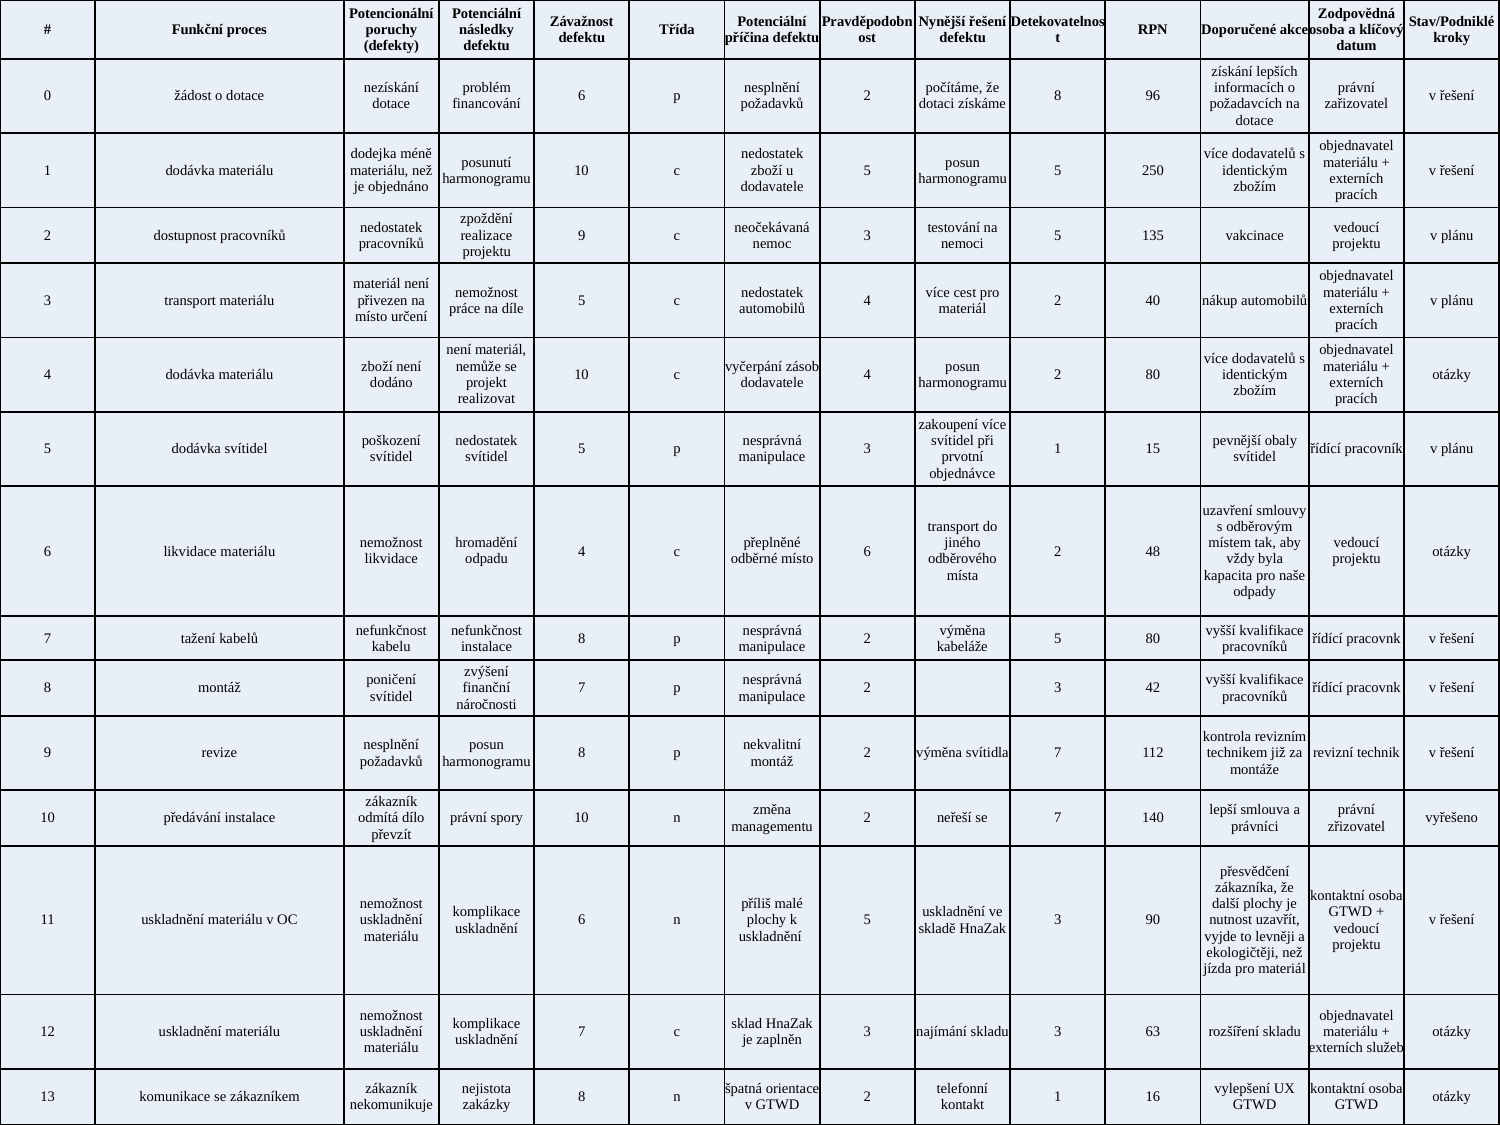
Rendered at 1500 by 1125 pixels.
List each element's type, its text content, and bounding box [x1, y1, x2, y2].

table_cell 2 [821, 661, 914, 715]
table_cell c [630, 338, 724, 411]
table_cell n [630, 791, 724, 845]
table_cell 8 [535, 617, 628, 659]
table_cell právní spory [440, 791, 533, 845]
table_cell není materiál, nemůže se projekt realizovat [440, 338, 533, 411]
table_cell více dodavatelů s identickým zbožím [1201, 338, 1308, 411]
table_cell získání lepších informacích o požadavcích na dotace [1201, 60, 1308, 132]
table_cell v řešení [1405, 617, 1498, 659]
table_cell v řešení [1405, 847, 1498, 994]
table_cell nezískání dotace [345, 60, 438, 132]
table_cell sklad HnaZak je zaplněn [725, 995, 819, 1068]
table_cell 5 [1011, 208, 1104, 262]
table_cell nesprávná manipulace [725, 661, 819, 715]
table_cell vyšší kvalifikace pracovníků [1201, 617, 1308, 659]
table_cell likvidace materiálu [96, 487, 343, 615]
table_cell vyřešeno [1405, 791, 1498, 845]
table_cell dodejka méně materiálu, než je objednáno [345, 134, 438, 207]
table_header Detekovatelnost [1011, 1, 1104, 58]
table_cell 0 [1, 60, 94, 132]
table_cell rozšíření skladu [1201, 995, 1308, 1068]
table_cell 3 [1, 264, 94, 337]
table_cell 6 [1, 487, 94, 615]
table_cell 4 [1, 338, 94, 411]
table_cell 2 [821, 617, 914, 659]
table_cell p [630, 661, 724, 715]
table_cell nedostatek automobilů [725, 264, 819, 337]
table_cell testování na nemoci [916, 208, 1009, 262]
table_cell 48 [1106, 487, 1200, 615]
table_cell 7 [535, 661, 628, 715]
table_cell 15 [1106, 413, 1200, 485]
table_cell 7 [1011, 791, 1104, 845]
table_cell 140 [1106, 791, 1200, 845]
table_cell 9 [1, 717, 94, 789]
table_cell zpoždění realizace projektu [440, 208, 533, 262]
table_cell dodávka materiálu [96, 338, 343, 411]
table_cell zakoupení více svítidel při prvotní objednávce [916, 413, 1009, 485]
table_cell 9 [535, 208, 628, 262]
table_cell 3 [821, 413, 914, 485]
table_cell nemožnost likvidace [345, 487, 438, 615]
table_cell 80 [1106, 617, 1200, 659]
table_cell materiál není přivezen na místo určení [345, 264, 438, 337]
table_cell v řešení [1405, 661, 1498, 715]
table_cell 1 [1011, 1070, 1104, 1124]
table_header Potenciální následky defektu [440, 1, 533, 58]
table_cell n [630, 847, 724, 994]
table_cell hromadění odpadu [440, 487, 533, 615]
table_cell objednavatel materiálu + externích pracích [1310, 134, 1403, 207]
table_header Doporučené akce [1201, 1, 1308, 58]
table_cell dodávka svítidel [96, 413, 343, 485]
table_cell předávání instalace [96, 791, 343, 845]
table_cell transport do jiného odběrového místa [916, 487, 1009, 615]
table_cell vakcinace [1201, 208, 1308, 262]
table_cell lepší smlouva a právníci [1201, 791, 1308, 845]
table_cell dostupnost pracovníků [96, 208, 343, 262]
table_cell špatná orientace v GTWD [725, 1070, 819, 1124]
table_cell 3 [1011, 847, 1104, 994]
table_cell nesplnění požadavků [725, 60, 819, 132]
table_cell posunutí harmonogramu [440, 134, 533, 207]
table_cell tažení kabelů [96, 617, 343, 659]
table_cell telefonní kontakt [916, 1070, 1009, 1124]
table_cell 1 [1, 134, 94, 207]
table_cell otázky [1405, 487, 1498, 615]
table_cell změna managementu [725, 791, 819, 845]
table_cell posun harmonogramu [916, 338, 1009, 411]
table_cell objednavatel materiálu + externích pracích [1310, 338, 1403, 411]
table_cell 8 [1011, 60, 1104, 132]
table_cell zákazník nekomunikuje [345, 1070, 438, 1124]
table_cell v řešení [1405, 134, 1498, 207]
table_cell c [630, 264, 724, 337]
table_cell 16 [1106, 1070, 1200, 1124]
table_cell počítáme, že dotaci získáme [916, 60, 1009, 132]
table_header RPN [1106, 1, 1200, 58]
table_cell vylepšení UX GTWD [1201, 1070, 1308, 1124]
table_cell 3 [821, 995, 914, 1068]
table_cell posun harmonogramu [440, 717, 533, 789]
table_cell více dodavatelů s identickým zbožím [1201, 134, 1308, 207]
table_cell 6 [535, 60, 628, 132]
table_cell 8 [535, 717, 628, 789]
table_cell 5 [1, 413, 94, 485]
table_cell nesprávná manipulace [725, 413, 819, 485]
table_cell 2 [821, 60, 914, 132]
table_cell kontaktní osoba GTWD + vedoucí projektu [1310, 847, 1403, 994]
table_cell přesvědčení zákazníka, že další plochy je nutnost uzavřít, vyjde to levněji a ekologičtěji, než jízda pro materiál [1201, 847, 1308, 994]
table_header Funkční proces [96, 1, 343, 58]
table_cell 2 [821, 1070, 914, 1124]
table_cell 11 [1, 847, 94, 994]
table_cell c [630, 995, 724, 1068]
table_cell nákup automobilů [1201, 264, 1308, 337]
table_cell otázky [1405, 995, 1498, 1068]
table_cell příliš malé plochy k uskladnění [725, 847, 819, 994]
table_cell nedostatek svítidel [440, 413, 533, 485]
table_cell právní zařizovatel [1310, 60, 1403, 132]
table_cell 250 [1106, 134, 1200, 207]
table_cell 10 [1, 791, 94, 845]
table_cell řídící pracovnk [1310, 661, 1403, 715]
table_cell nemožnost uskladnění materiálu [345, 995, 438, 1068]
table_cell 8 [1, 661, 94, 715]
table_cell 5 [1011, 134, 1104, 207]
table_cell 5 [535, 413, 628, 485]
table_header Stav/Podniklé kroky [1405, 1, 1498, 58]
table_cell uzavření smlouvy s odběrovým místem tak, aby vždy byla kapacita pro naše odpady [1201, 487, 1308, 615]
table_cell 90 [1106, 847, 1200, 994]
table_cell n [630, 1070, 724, 1124]
table_header Třída [630, 1, 724, 58]
table_header # [1, 1, 94, 58]
table_cell objednavatel materiálu + externích pracích [1310, 264, 1403, 337]
table_cell p [630, 717, 724, 789]
table_header Nynější řešení defektu [916, 1, 1009, 58]
table_cell více cest pro materiál [916, 264, 1009, 337]
table_cell komunikace se zákazníkem [96, 1070, 343, 1124]
table_cell p [630, 617, 724, 659]
table_cell zboží není dodáno [345, 338, 438, 411]
table_cell otázky [1405, 338, 1498, 411]
table_cell nesplnění požadavků [345, 717, 438, 789]
table_cell 4 [821, 338, 914, 411]
table_cell řídící pracovník [1310, 413, 1403, 485]
table_cell 5 [1011, 617, 1104, 659]
table_cell uskladnění ve skladě HnaZak [916, 847, 1009, 994]
table_header Závažnost defektu [535, 1, 628, 58]
table_cell c [630, 208, 724, 262]
table_cell neočekávaná nemoc [725, 208, 819, 262]
table_header Potencionální poruchy (defekty) [345, 1, 438, 58]
table_header Zodpovědná osoba a klíčový datum [1310, 1, 1403, 58]
table_cell dodávka materiálu [96, 134, 343, 207]
table_cell 135 [1106, 208, 1200, 262]
table_cell poničení svítidel [345, 661, 438, 715]
table_cell nekvalitní montáž [725, 717, 819, 789]
table_cell nemožnost práce na díle [440, 264, 533, 337]
table_cell v plánu [1405, 208, 1498, 262]
table_cell nejistota zakázky [440, 1070, 533, 1124]
table_cell 3 [821, 208, 914, 262]
table_cell zvýšení finanční náročnosti [440, 661, 533, 715]
table_cell uskladnění materiálu v OC [96, 847, 343, 994]
table_cell pevnější obaly svítidel [1201, 413, 1308, 485]
table_cell otázky [1405, 1070, 1498, 1124]
table_cell 2 [1011, 338, 1104, 411]
table_cell 1 [1011, 413, 1104, 485]
table_cell 2 [1011, 487, 1104, 615]
table_cell vedoucí projektu [1310, 487, 1403, 615]
table_cell uskladnění materiálu [96, 995, 343, 1068]
table_cell kontaktní osoba GTWD [1310, 1070, 1403, 1124]
table_cell revize [96, 717, 343, 789]
table_cell komplikace uskladnění [440, 847, 533, 994]
table_cell 7 [535, 995, 628, 1068]
table_cell 7 [1, 617, 94, 659]
table_cell 4 [535, 487, 628, 615]
table_cell transport materiálu [96, 264, 343, 337]
table_cell kontrola revizním technikem již za montáže [1201, 717, 1308, 789]
table_cell poškození svítidel [345, 413, 438, 485]
table_cell 10 [535, 134, 628, 207]
table_cell c [630, 134, 724, 207]
table_cell 63 [1106, 995, 1200, 1068]
table_cell právní zřizovatel [1310, 791, 1403, 845]
table_cell montáž [96, 661, 343, 715]
table_cell 3 [1011, 995, 1104, 1068]
table_cell 4 [821, 264, 914, 337]
table_cell najímání skladu [916, 995, 1009, 1068]
table_cell [916, 661, 1009, 715]
table_cell vyšší kvalifikace pracovníků [1201, 661, 1308, 715]
table_cell 3 [1011, 661, 1104, 715]
table_cell problém financování [440, 60, 533, 132]
table_cell 13 [1, 1070, 94, 1124]
table_cell nedostatek pracovníků [345, 208, 438, 262]
table_cell nefunkčnost kabelu [345, 617, 438, 659]
table_cell výměna svítidla [916, 717, 1009, 789]
table_header Potenciální příčina defektu [725, 1, 819, 58]
table_cell nedostatek zboží u dodavatele [725, 134, 819, 207]
table_cell 6 [821, 487, 914, 615]
table_cell 40 [1106, 264, 1200, 337]
table_cell v řešení [1405, 60, 1498, 132]
table_cell 5 [821, 847, 914, 994]
table_cell zákazník odmítá dílo převzít [345, 791, 438, 845]
table_cell nefunkčnost instalace [440, 617, 533, 659]
table_cell 96 [1106, 60, 1200, 132]
table_cell 5 [821, 134, 914, 207]
table_cell 80 [1106, 338, 1200, 411]
table_cell objednavatel materiálu + externích služeb [1310, 995, 1403, 1068]
table_cell 12 [1, 995, 94, 1068]
table_cell v řešení [1405, 717, 1498, 789]
table_cell p [630, 60, 724, 132]
table_header Pravděpodobnost [821, 1, 914, 58]
table_cell 112 [1106, 717, 1200, 789]
table_cell 8 [535, 1070, 628, 1124]
table_cell přeplněné odběrné místo [725, 487, 819, 615]
table_cell nesprávná manipulace [725, 617, 819, 659]
table_cell nemožnost uskladnění materiálu [345, 847, 438, 994]
table_cell p [630, 413, 724, 485]
table_cell posun harmonogramu [916, 134, 1009, 207]
table_cell komplikace uskladnění [440, 995, 533, 1068]
table_cell výměna kabeláže [916, 617, 1009, 659]
table_cell 2 [821, 717, 914, 789]
table_cell 6 [535, 847, 628, 994]
table_cell žádost o dotace [96, 60, 343, 132]
table_cell c [630, 487, 724, 615]
table_cell vyčerpání zásob dodavatele [725, 338, 819, 411]
table_cell vedoucí projektu [1310, 208, 1403, 262]
table_cell 2 [1011, 264, 1104, 337]
table_cell 5 [535, 264, 628, 337]
table_cell řídící pracovnk [1310, 617, 1403, 659]
table_cell v plánu [1405, 413, 1498, 485]
table_cell 2 [1, 208, 94, 262]
table_cell v plánu [1405, 264, 1498, 337]
table_cell 42 [1106, 661, 1200, 715]
table_cell 10 [535, 338, 628, 411]
table_cell neřeší se [916, 791, 1009, 845]
table_cell revizní technik [1310, 717, 1403, 789]
table_cell 2 [821, 791, 914, 845]
table_cell 10 [535, 791, 628, 845]
table_cell 7 [1011, 717, 1104, 789]
